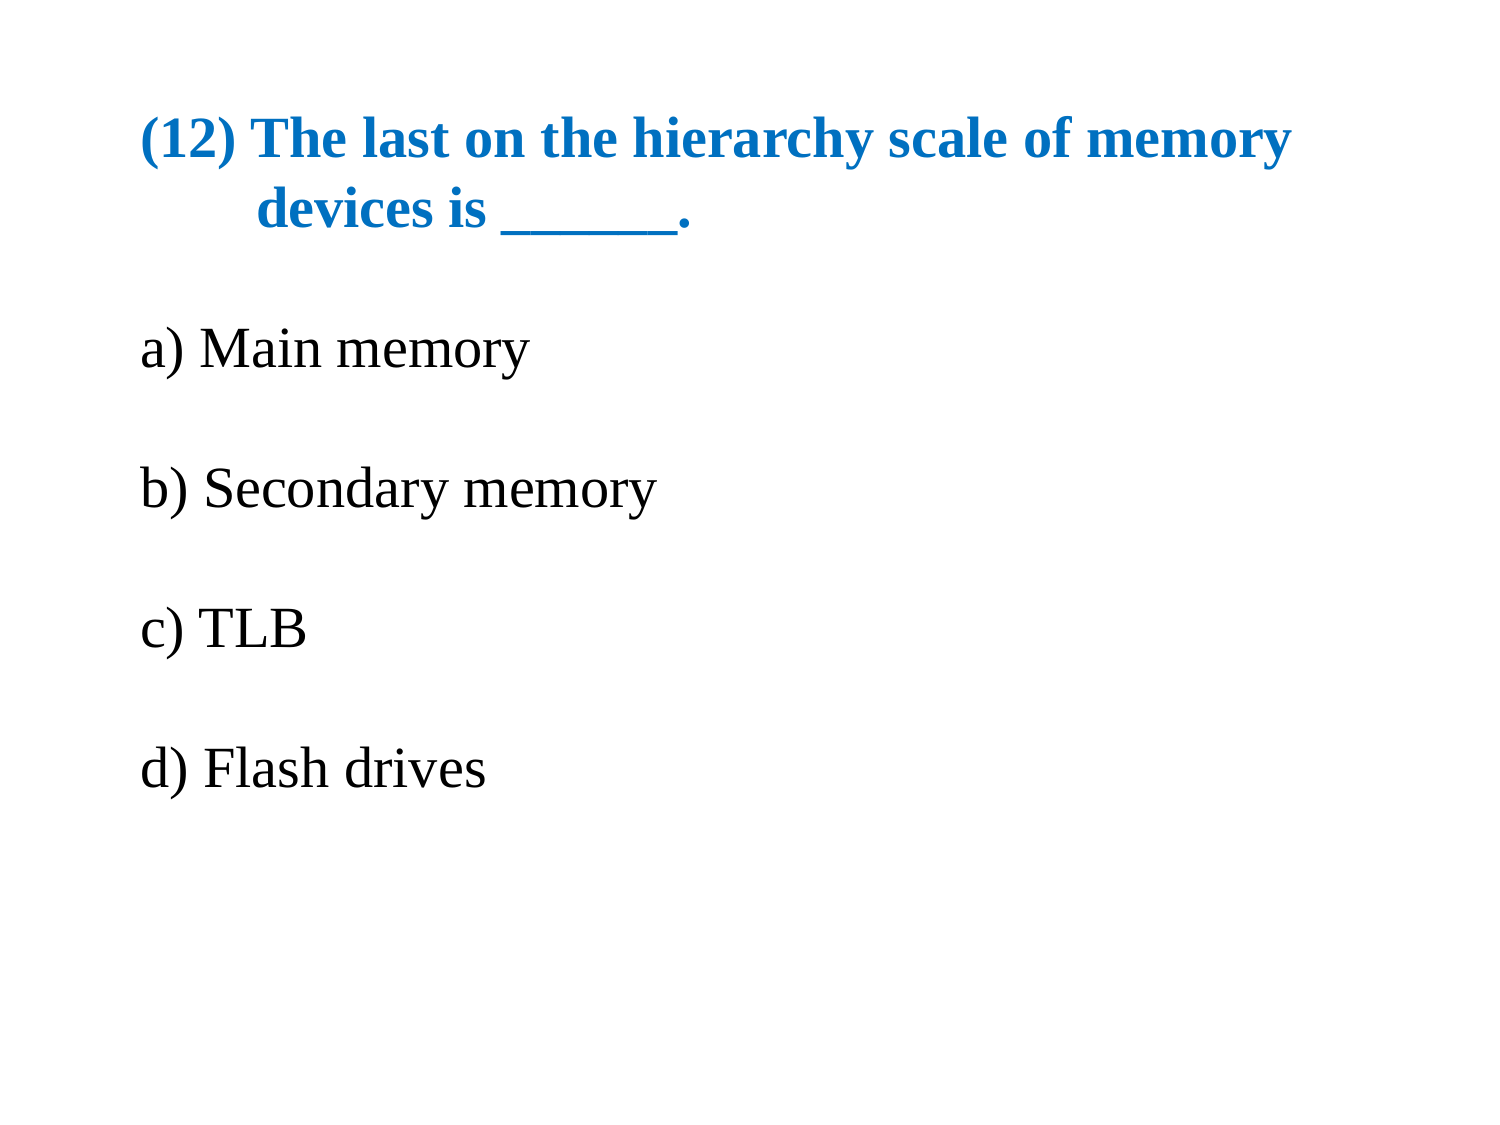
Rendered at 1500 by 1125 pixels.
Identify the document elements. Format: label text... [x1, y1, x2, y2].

text_box (12) The last on the hierarchy scale of memory devices is ______. a) Main memory b) Secondary memory c) TLB d) Flash drives [124, 92, 1413, 1017]
